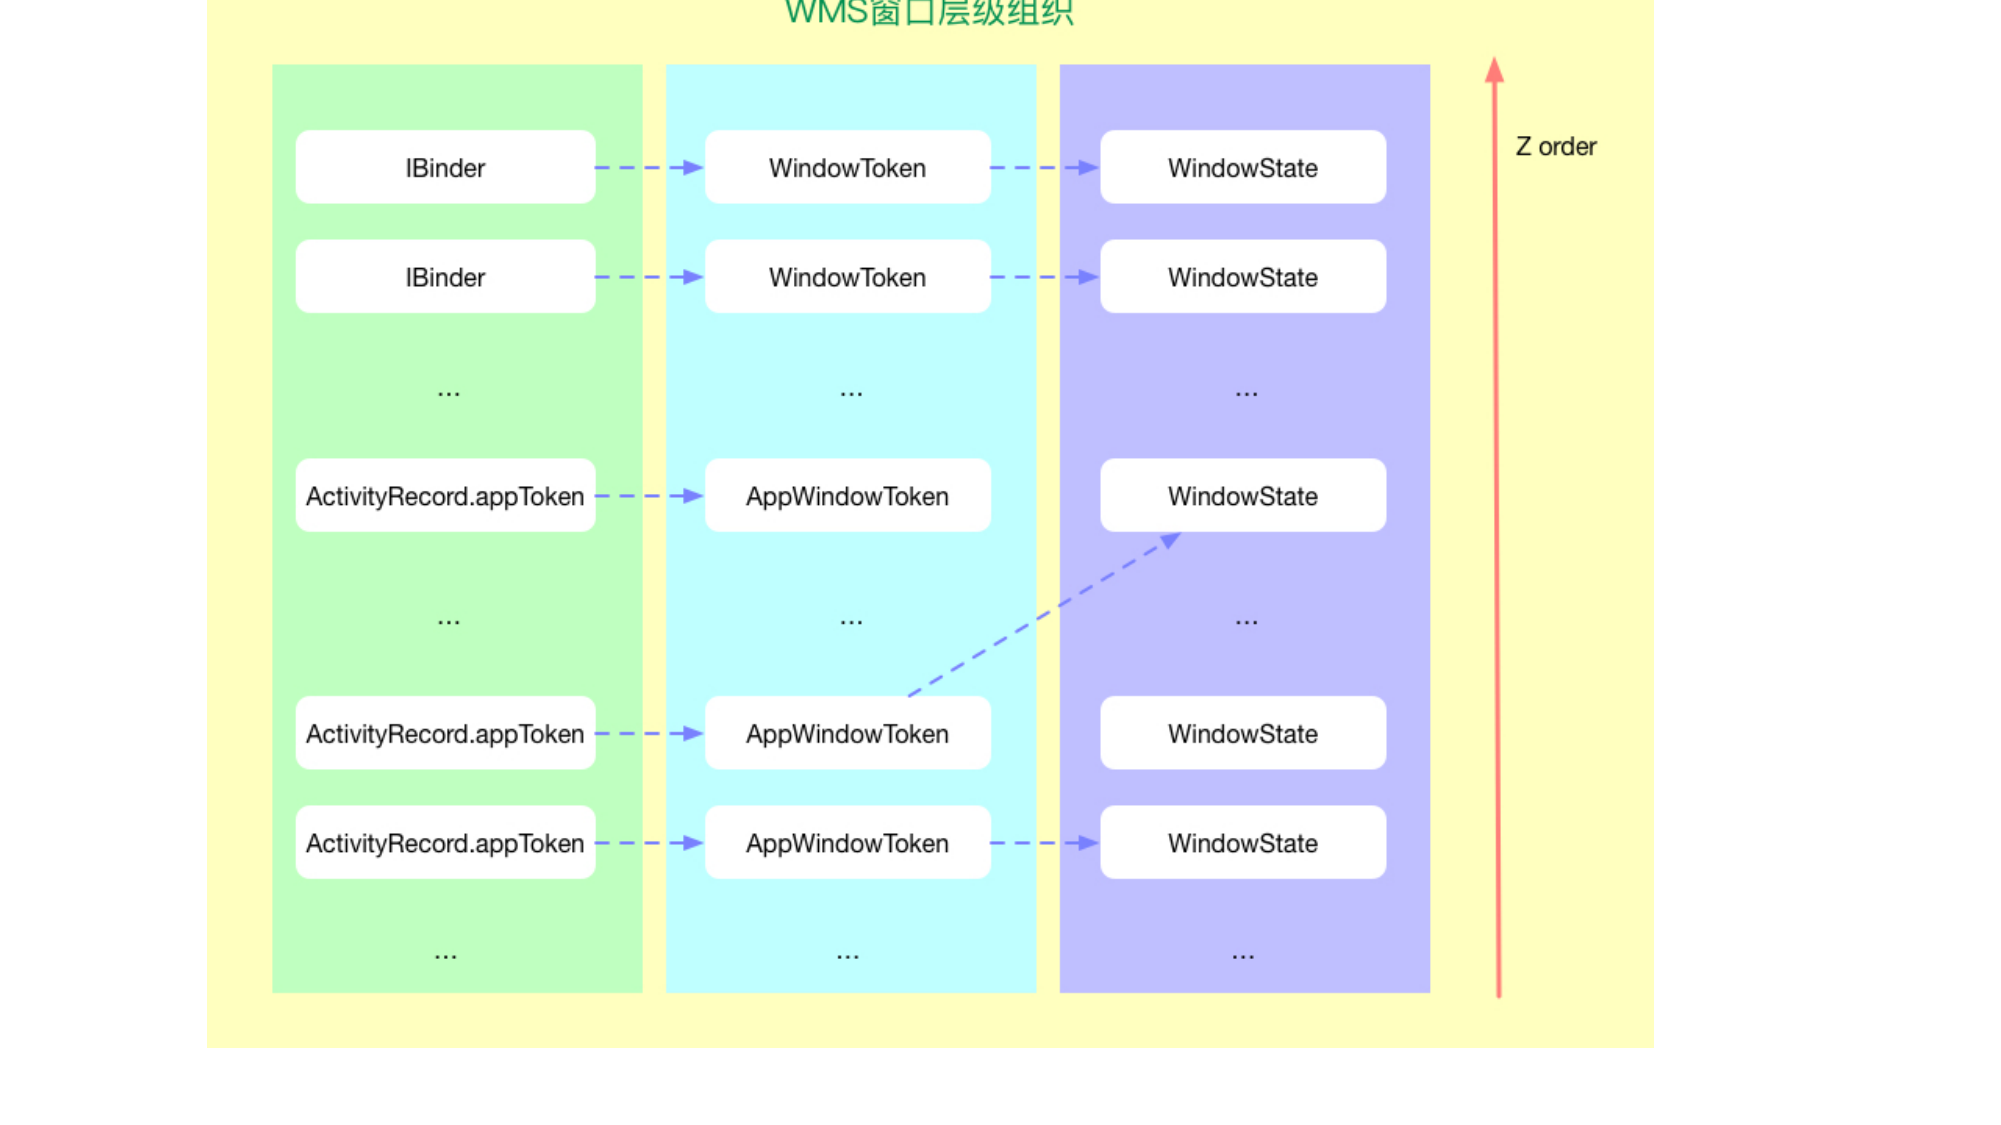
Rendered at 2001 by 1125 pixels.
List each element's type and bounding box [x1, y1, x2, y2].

picture [207, 0, 1654, 1048]
